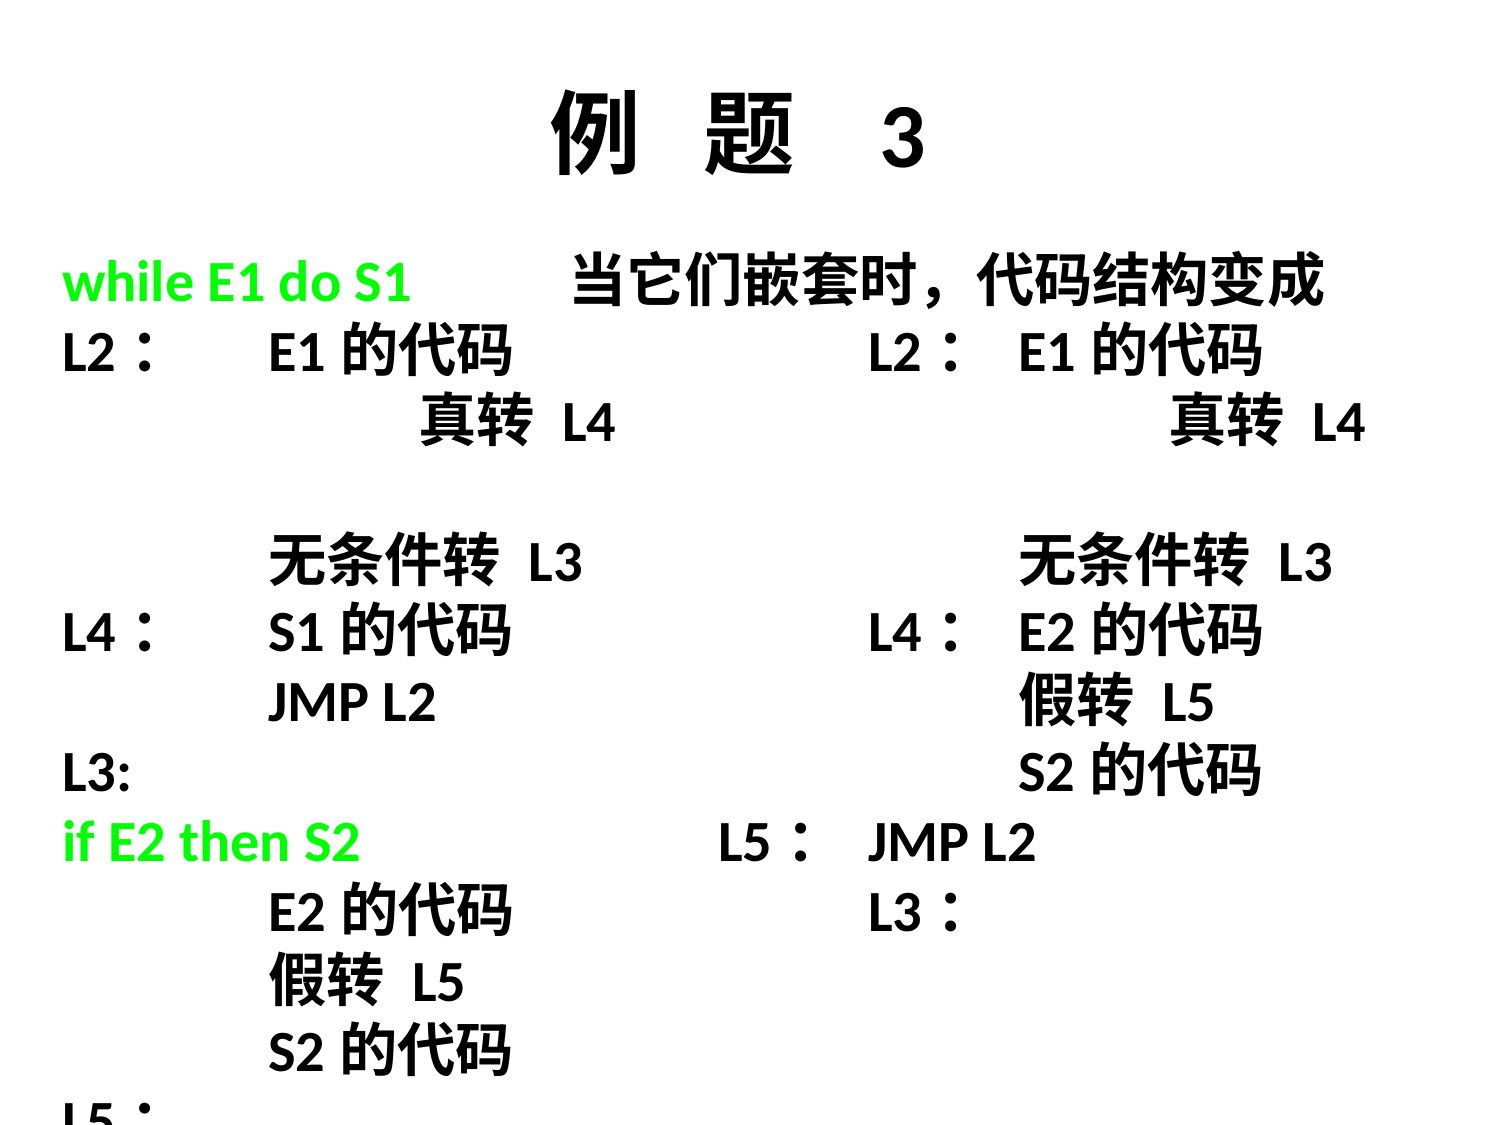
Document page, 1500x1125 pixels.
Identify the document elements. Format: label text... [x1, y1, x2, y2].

title 例 题 3 [62, 37, 1413, 225]
list while E1 do S1 当它们嵌套时，代码结构变成 L2： E1的代码 L2： E1的代码 真转 L4 真转 L4 无条件转 L3 无条件转 L3 L4： S1的代码 L4： E2的代码 JMP L2 假转 L5 L3: S2的代码 if E2 then S2 L5： JMP L2 E2的代码 L3： 假转 L5 S2的代码 L5： [47, 235, 1452, 1110]
